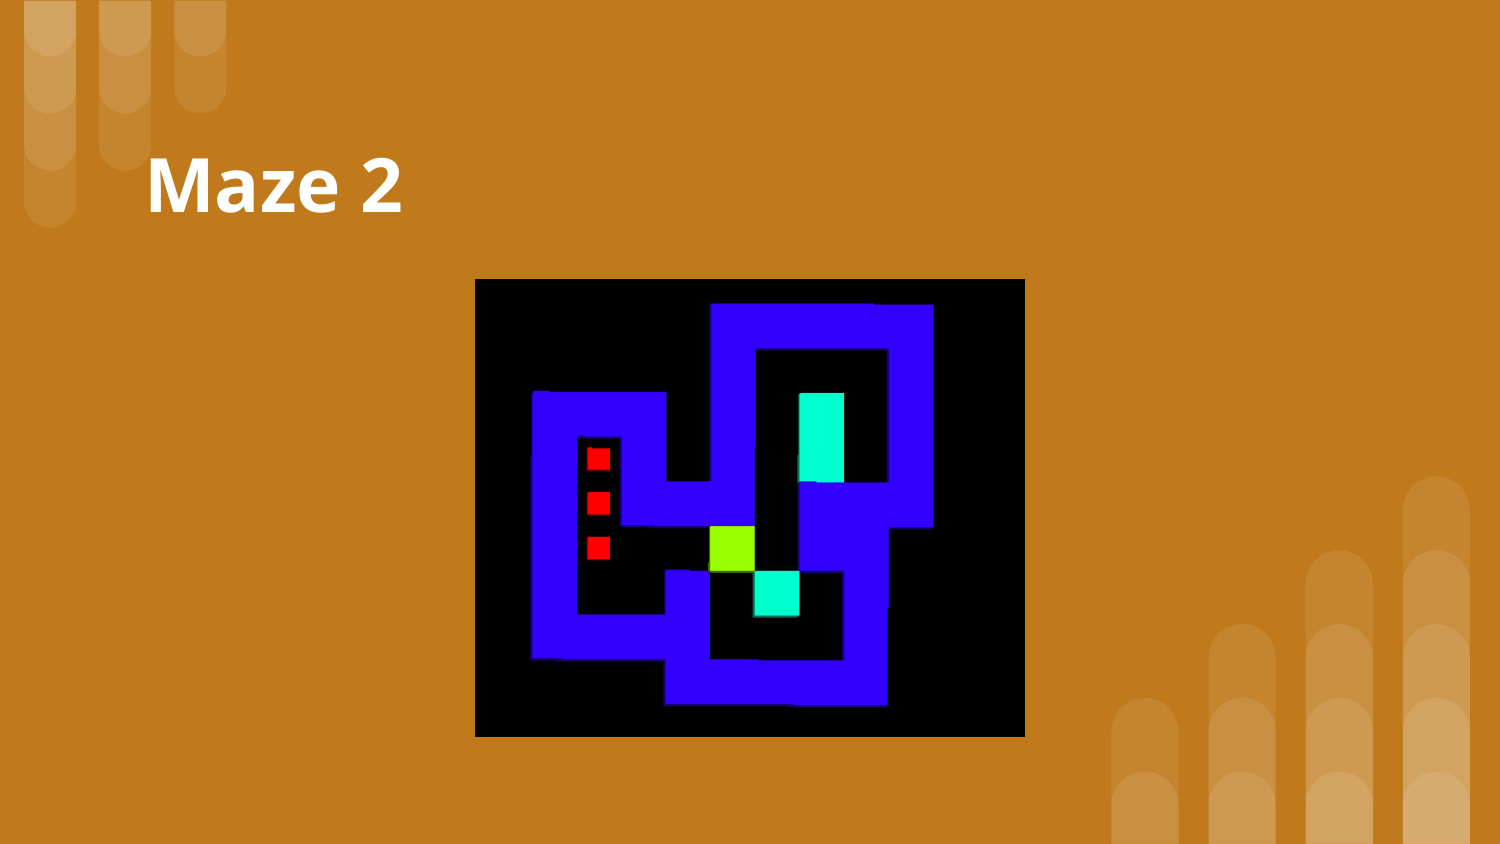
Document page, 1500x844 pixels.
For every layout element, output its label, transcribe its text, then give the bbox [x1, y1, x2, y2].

picture [474, 279, 1025, 738]
title Maze 2 [129, 29, 1090, 337]
